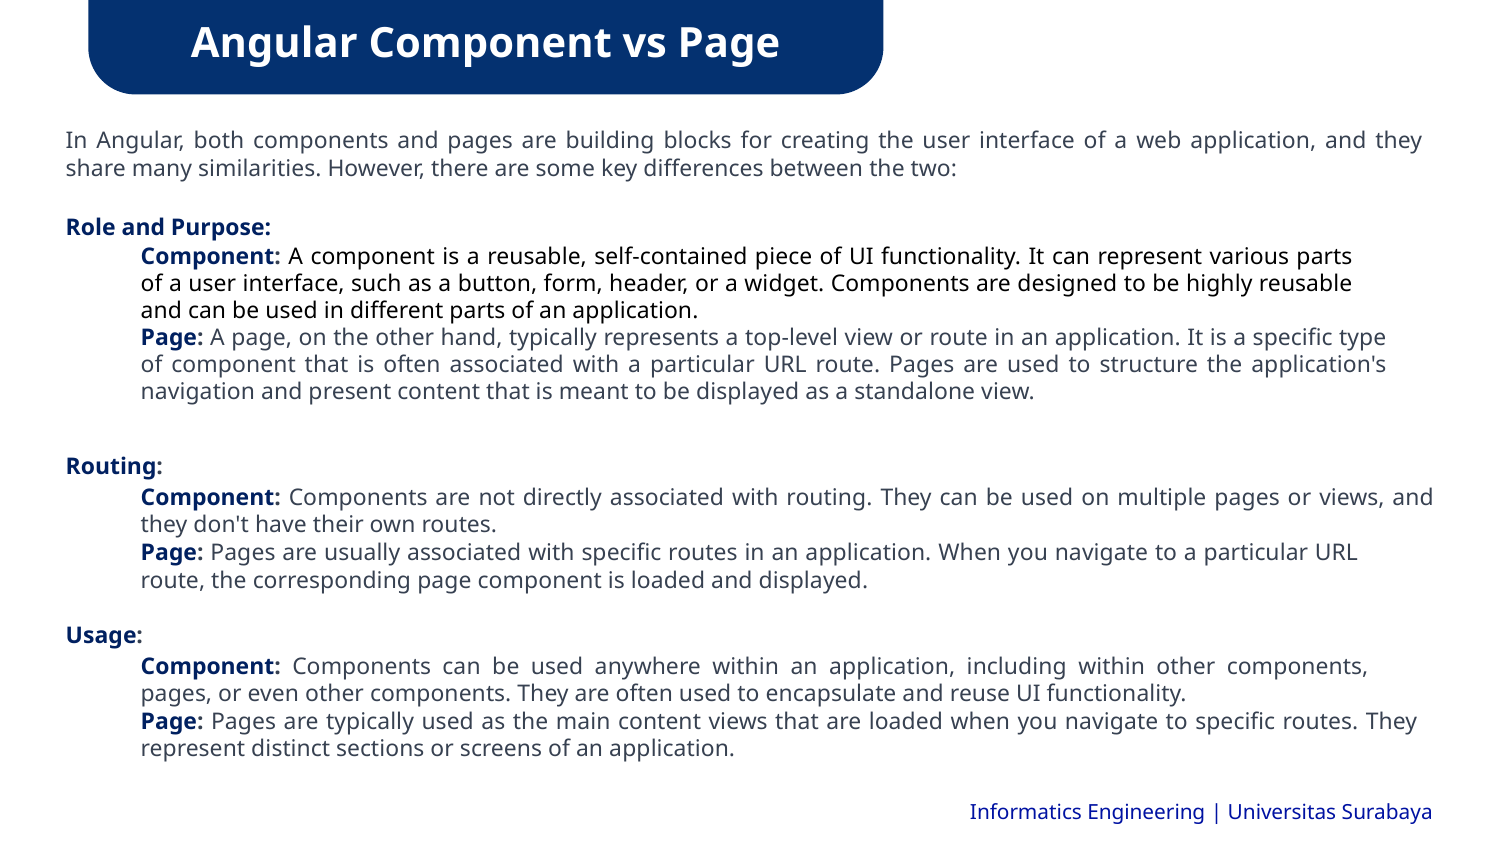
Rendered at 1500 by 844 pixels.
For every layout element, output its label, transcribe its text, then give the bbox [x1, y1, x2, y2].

text_box Informatics Engineering | Universitas Surabaya [953, 791, 1448, 828]
text_box Angular Component vs Page [88, 0, 884, 95]
text_box In Angular, both components and pages are building blocks for creating the user interface of a web application, and they share many similarities. However, there are some key differences between the two: Role and Purpose: Component: A component is a reusable, self-contained piece of UI functionality. It can represent various parts of a user interface, such as a button, form, header, or a widget. Components are designed to be highly reusable and can be used in different parts of an application. Page: A page, on the other hand, typically represents a top-level view or route in an application. It is a specific type of component that is often associated with a particular URL route. Pages are used to structure the application's navigation and present content that is meant to be displayed as a standalone view. Routing: Component: Components are not directly associated with routing. They can be used on multiple pages or views, and they don't have their own routes. Page: Pages are usually associated with specific routes in an application. When you navigate to a particular URL route, the corresponding page component is loaded and displayed. Usage: Component: Components can be used anywhere within an application, including within other components, pages, or even other components. They are often used to encapsulate and reuse UI functionality. Page: Pages are typically used as the main content views that are loaded when you navigate to specific routes. They represent distinct sections or screens of an application. [63, 123, 1437, 762]
